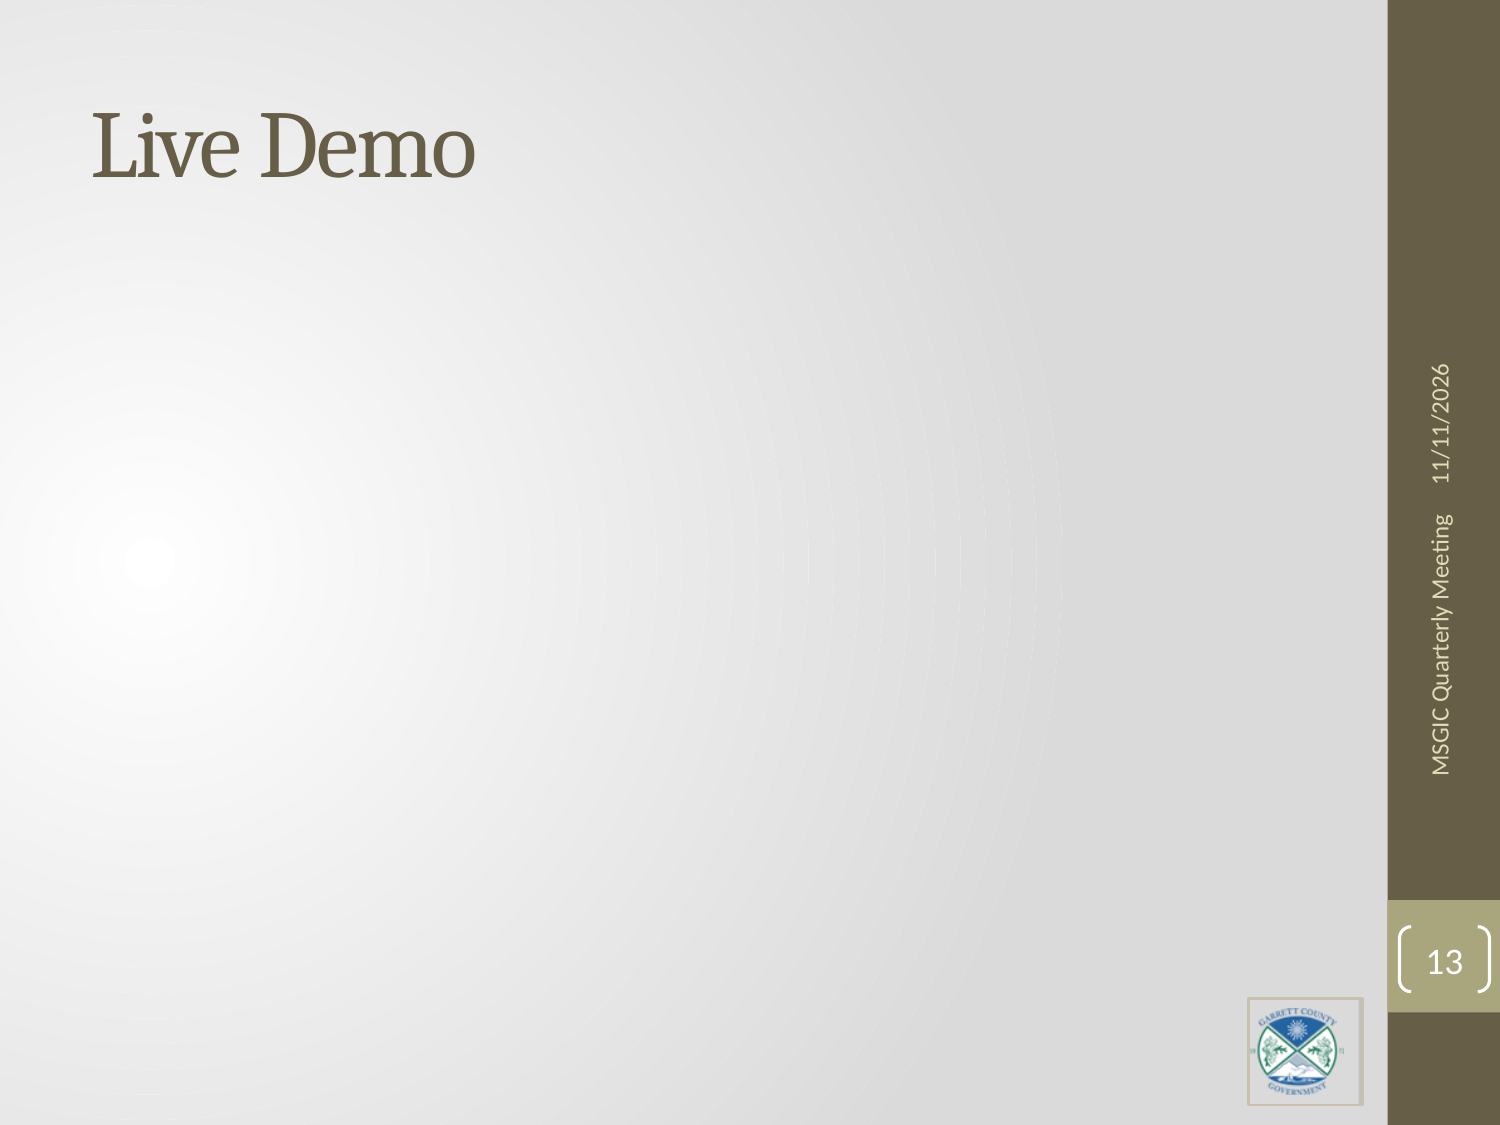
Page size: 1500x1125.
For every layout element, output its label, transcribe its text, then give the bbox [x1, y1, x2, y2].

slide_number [1408, 100, 1469, 500]
picture [1249, 999, 1362, 1105]
slide_number 13 [1397, 925, 1492, 994]
title Live Demo [75, 45, 1325, 233]
footer MSGIC Quarterly Meeting [1408, 500, 1469, 889]
